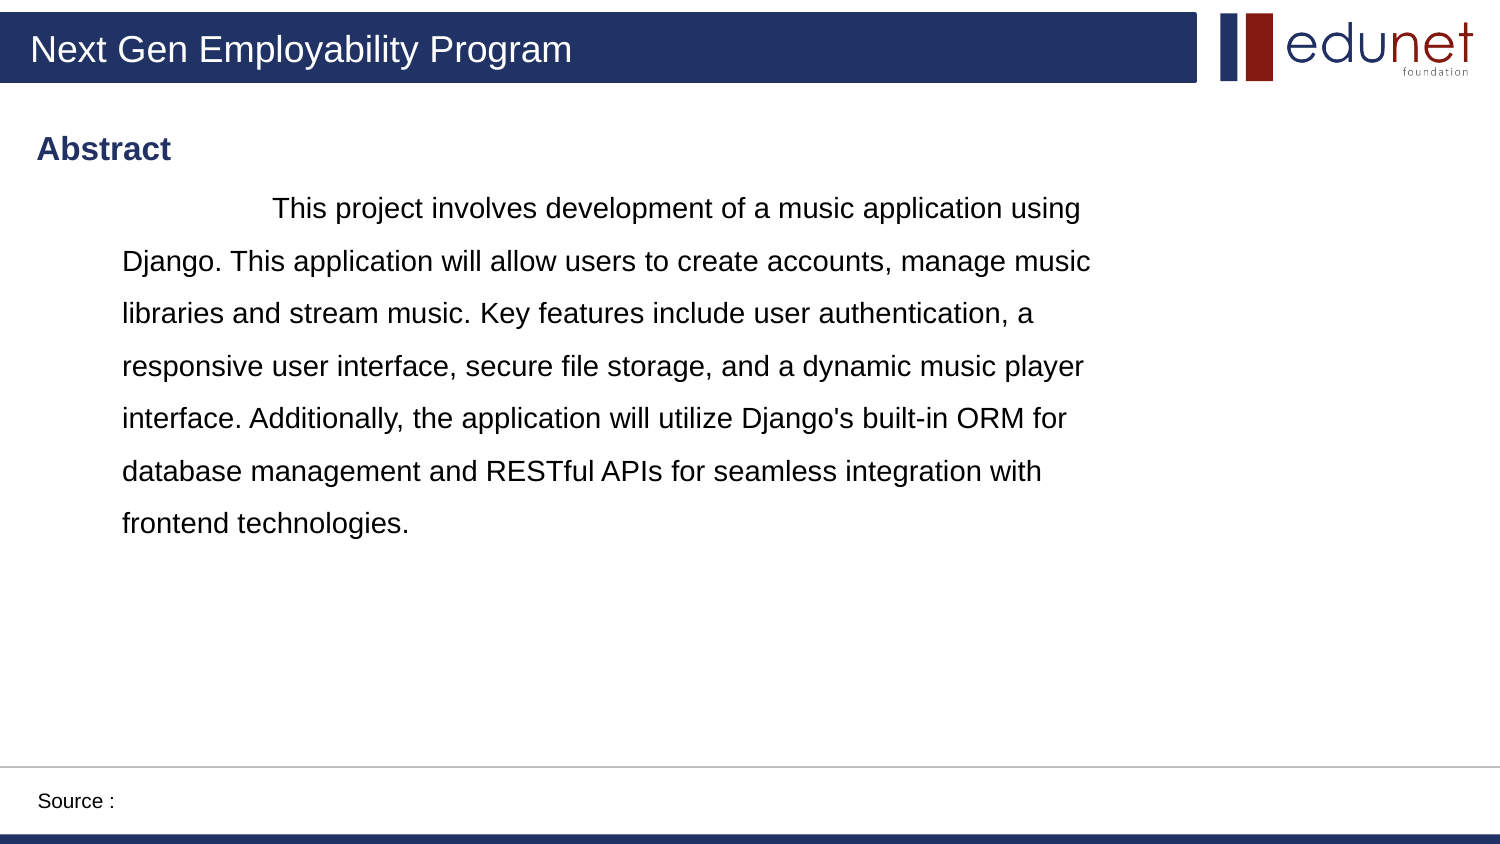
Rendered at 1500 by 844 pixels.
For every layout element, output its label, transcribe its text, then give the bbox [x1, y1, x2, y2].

picture [1279, 14, 1482, 83]
text_box Source : [22, 776, 139, 826]
title Abstract [21, 111, 504, 165]
text_box This project involves development of a music application using Django. This application will allow users to create accounts, manage music libraries and stream music. Key features include user authentication, a responsive user interface, secure file storage, and a dynamic music player interface. Additionally, the application will utilize Django's built-in ORM for database management and RESTful APIs for seamless integration with frontend technologies. [107, 164, 1156, 547]
